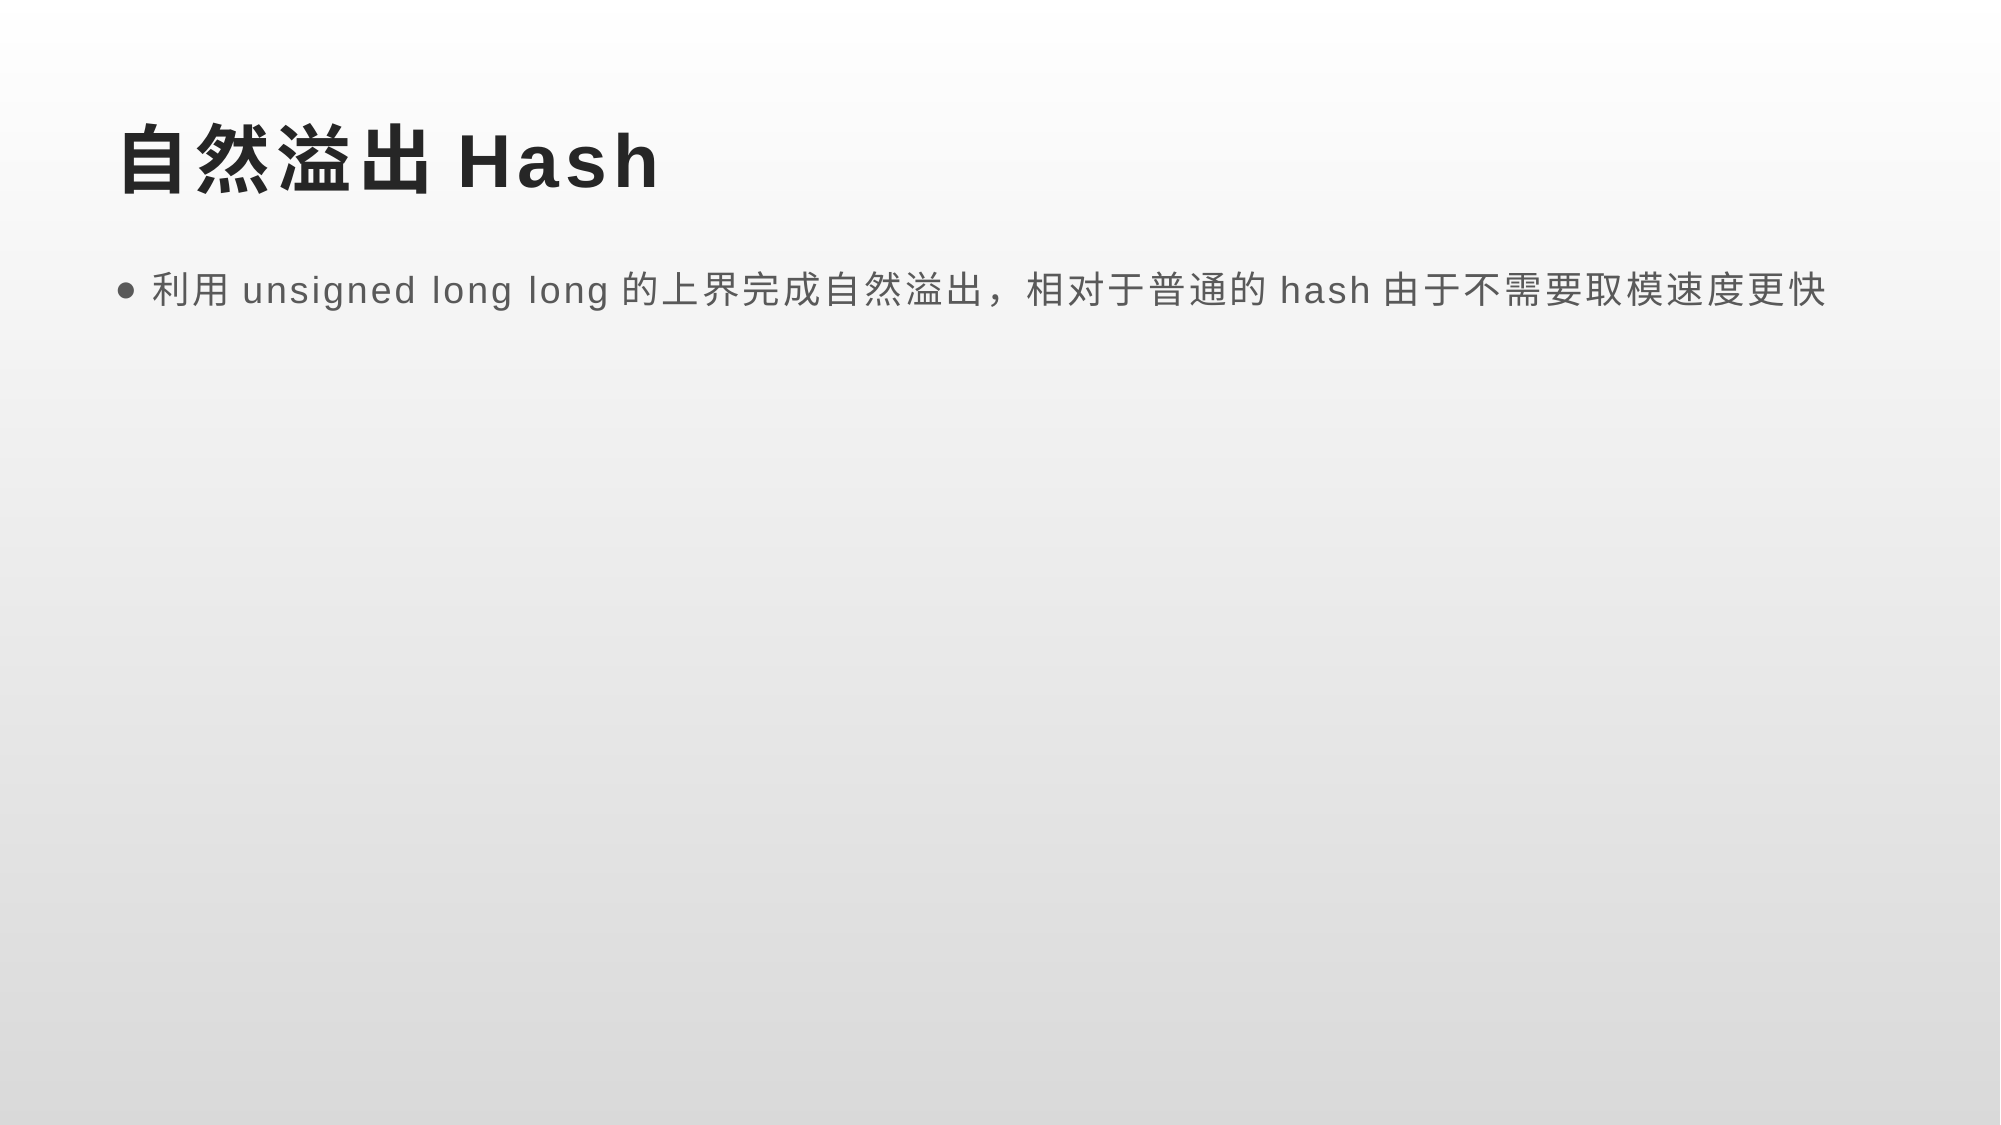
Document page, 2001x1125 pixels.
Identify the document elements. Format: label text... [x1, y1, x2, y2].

title 自然溢出Hash [99, 99, 1900, 216]
list 利用unsigned long long的上界完成自然溢出，相对于普通的hash由于不需要取模速度更快 [99, 244, 1900, 1026]
